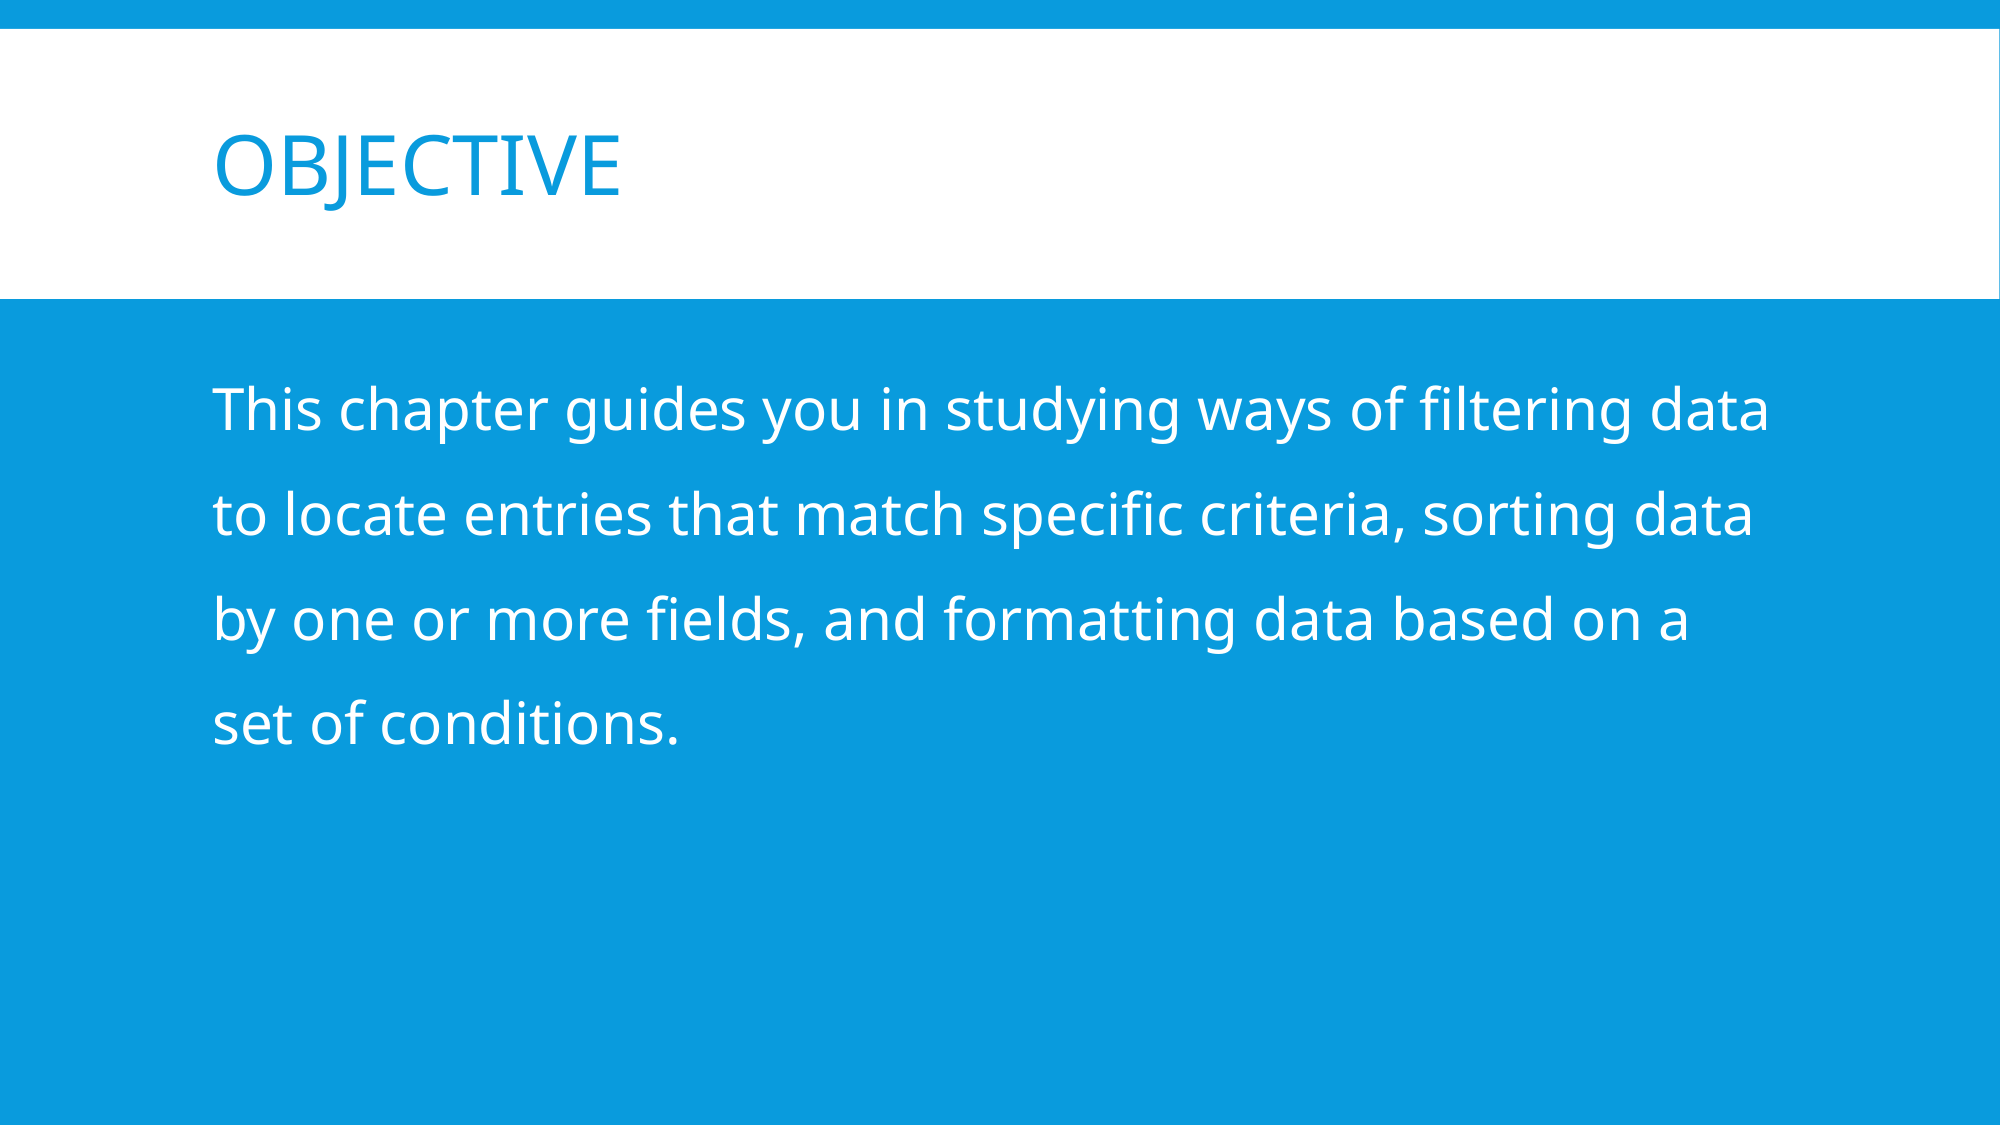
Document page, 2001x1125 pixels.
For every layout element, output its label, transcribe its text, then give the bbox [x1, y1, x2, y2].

list This chapter guides you in studying ways of filtering data to locate entries that match specific criteria, sorting data by one or more fields, and formatting data based on a set of conditions. [197, 329, 1803, 1020]
title Objective [197, 46, 1803, 295]
